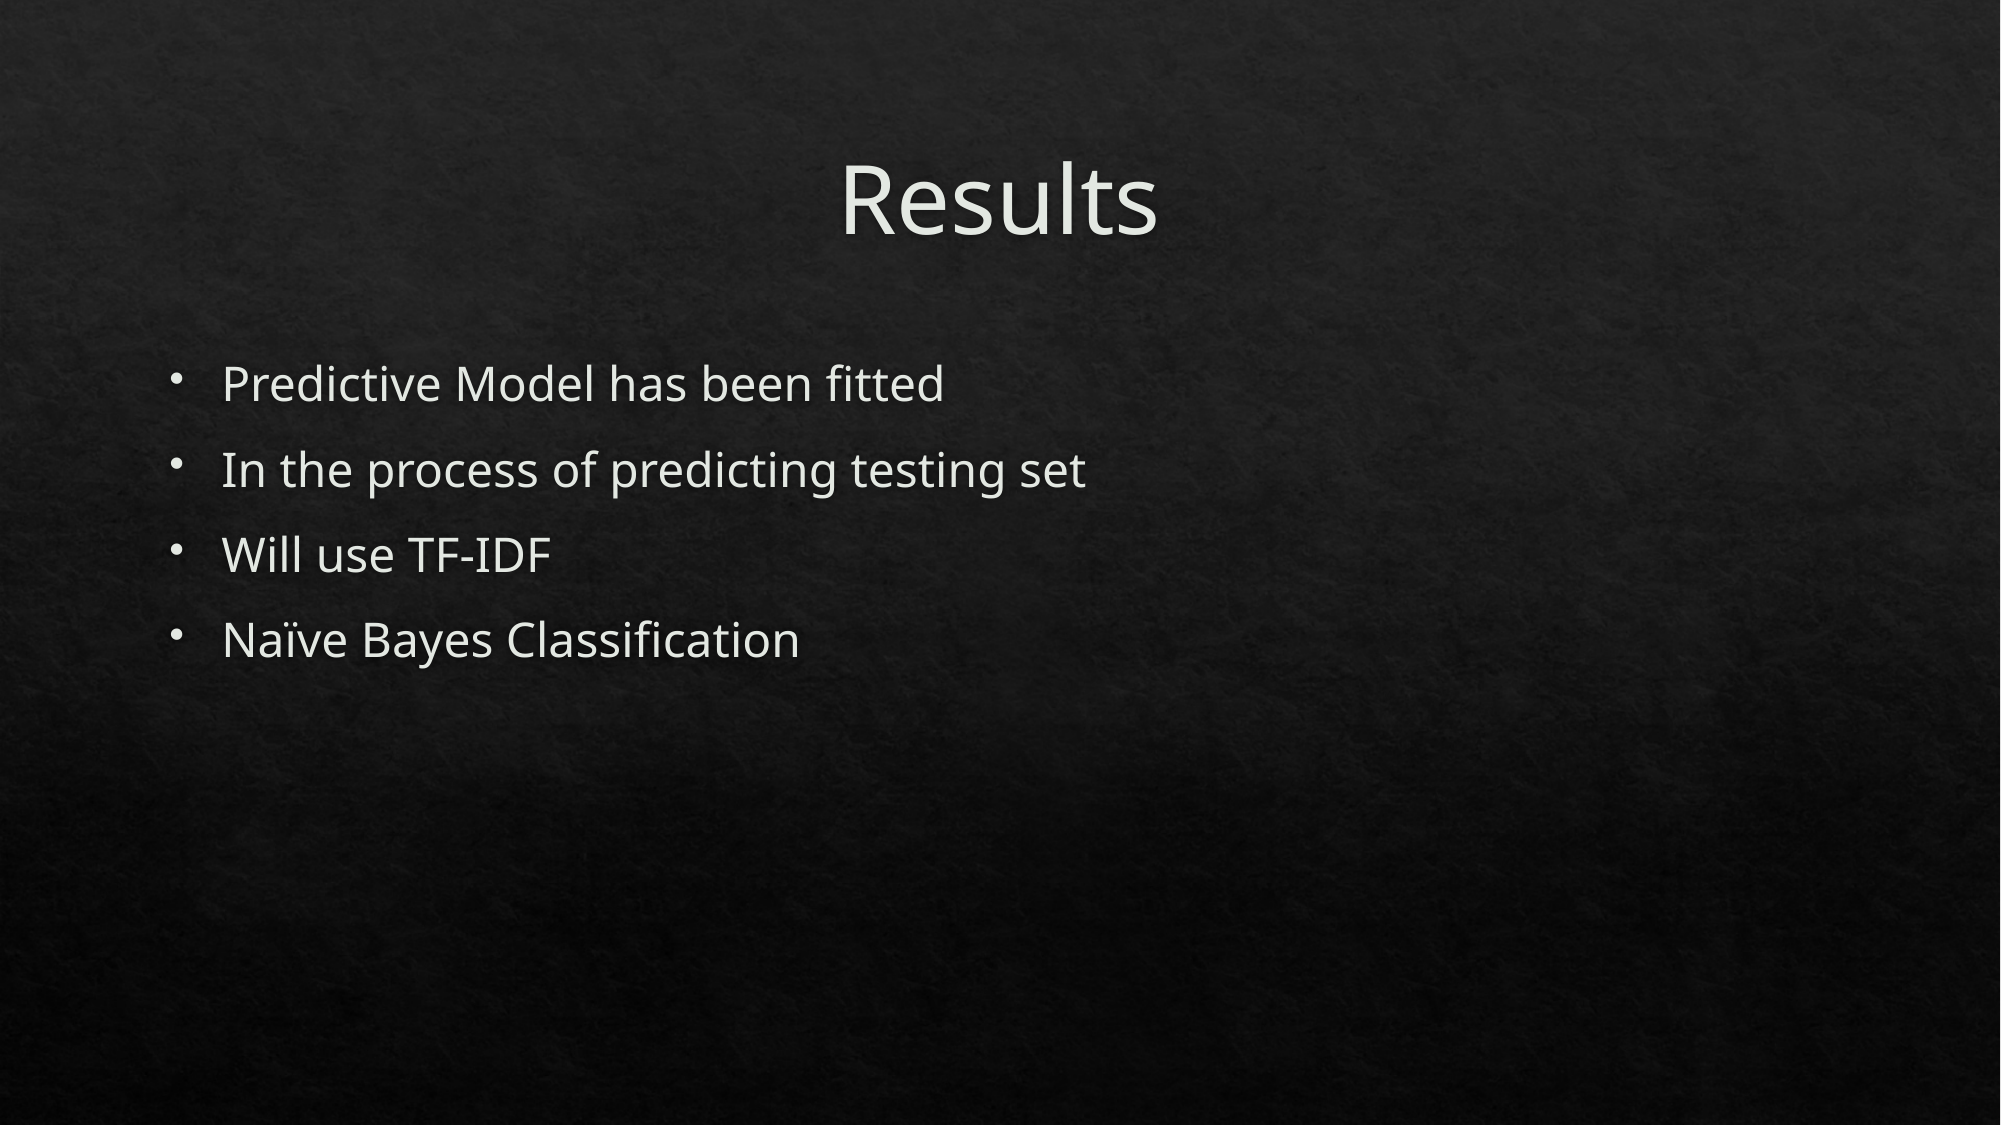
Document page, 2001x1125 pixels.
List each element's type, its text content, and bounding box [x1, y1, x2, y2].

title Results [149, 99, 1849, 307]
list Predictive Model has been fitted In the process of predicting testing set Will use TF-IDF Naïve Bayes Classification [149, 340, 1849, 950]
